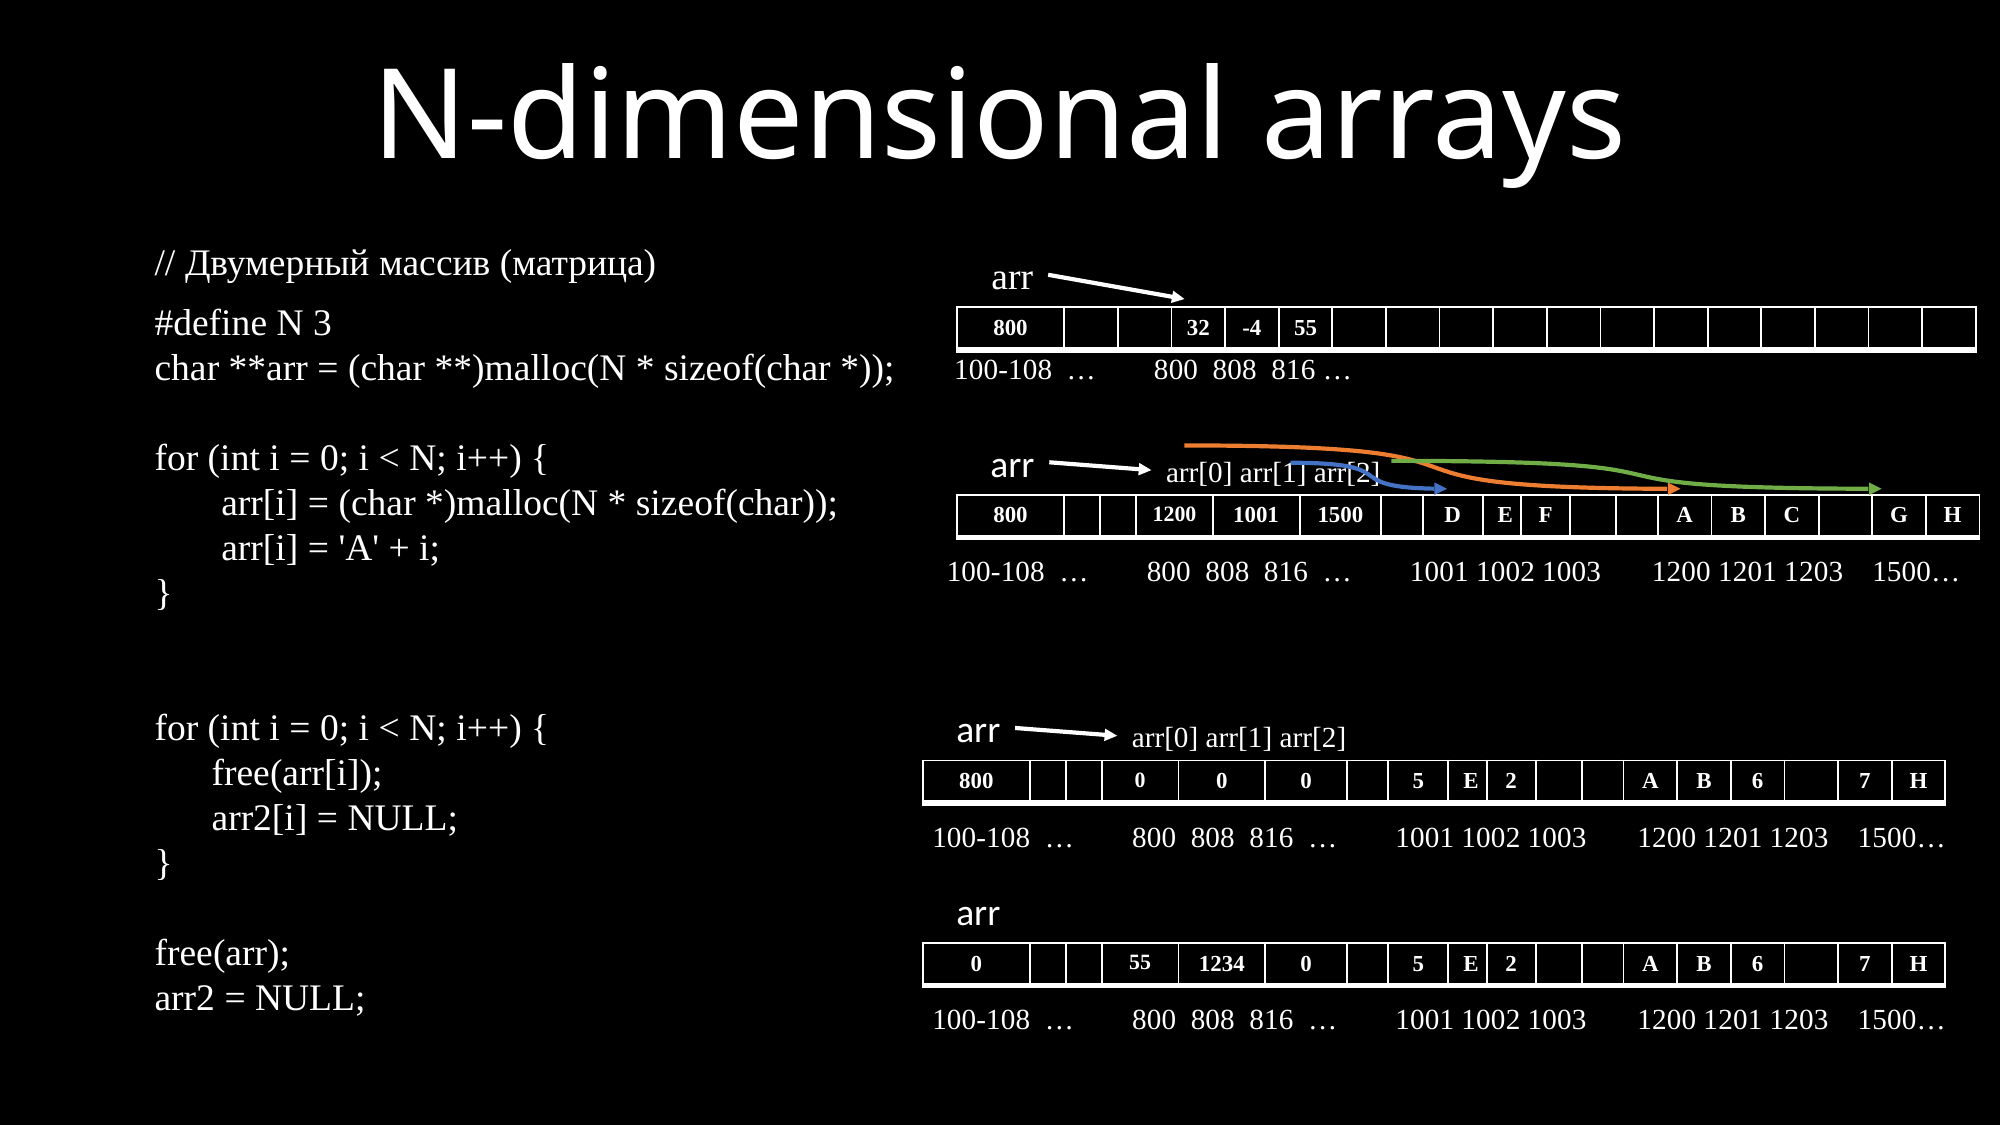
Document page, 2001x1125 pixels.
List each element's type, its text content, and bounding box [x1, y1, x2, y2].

table_header H [1927, 496, 1979, 535]
text_box #define N 3 char **arr = (char **)malloc(N * sizeof(char *)); for (int i = 0; i < N; i++) { arr[i] = (char *)malloc(N * sizeof(char)); arr[i] = 'A' + i; } for (int i = 0; i < N; i++) { free(arr[i]); arr2[i] = NULL; } free(arr); arr2 = NULL; [139, 291, 957, 1026]
table_header [1537, 944, 1581, 983]
table_header [1494, 308, 1546, 347]
table_header [1548, 308, 1600, 347]
text_box arr [975, 432, 1050, 493]
table_header [1067, 761, 1101, 800]
table_header 800 [958, 496, 1063, 535]
title N-dimensional arrays [282, 40, 1718, 193]
table_header F [1522, 496, 1569, 535]
table_header B [1712, 496, 1764, 535]
table_header 800 [958, 308, 1063, 342]
text_box arr [941, 698, 1016, 758]
table_header 0 [1103, 761, 1178, 800]
table_header [1816, 308, 1868, 347]
table_header G [1873, 496, 1925, 535]
table_header A [1624, 944, 1676, 983]
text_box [1184, 445, 1681, 489]
table_header 2 [1488, 944, 1535, 983]
table_header [1387, 308, 1439, 347]
table_header [1119, 308, 1171, 342]
table_header [1820, 496, 1871, 535]
text_box // Двумерный массив (матрица) [139, 230, 1140, 291]
table_header 1500 [1301, 496, 1380, 535]
table_header [1065, 496, 1099, 535]
table_header [1333, 308, 1385, 342]
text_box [1015, 728, 1118, 736]
table_header 1001 [1214, 496, 1299, 535]
table_header H [1893, 944, 1944, 983]
table_header [1101, 496, 1135, 535]
table_header 0 [1179, 761, 1264, 800]
table_header [1571, 496, 1615, 535]
table_header [1655, 308, 1707, 347]
table_header [1348, 944, 1387, 983]
table_header [1762, 308, 1814, 347]
table_header 7 [1839, 761, 1891, 800]
text_box arr [941, 880, 1016, 941]
table_header E [1449, 761, 1486, 800]
table_header [1709, 308, 1760, 347]
table_header [1583, 761, 1623, 800]
table_header E [1449, 944, 1486, 983]
table_header D [1424, 496, 1482, 535]
table_header [1065, 308, 1117, 342]
table_header [1583, 944, 1623, 983]
table_header [1923, 308, 1975, 347]
table_header [1537, 761, 1581, 800]
table_header [1440, 308, 1492, 347]
table_header [1601, 308, 1653, 347]
text_box arr[0] arr[1] arr[2] [1117, 711, 1439, 761]
text_box 100-108 … 800 808 816 … 1001 1002 1003 1200 1201 1203 1500… [902, 811, 1962, 861]
text_box 100-108 … 800 808 816 … 1001 1002 1003 1200 1201 1203 1500… [917, 545, 1977, 595]
table_header [1031, 761, 1065, 800]
text_box 100-108 … 800 808 816 … 1001 1002 1003 1200 1201 1203 1500… [902, 993, 1962, 1044]
table_header [1067, 944, 1101, 983]
table_header C [1766, 496, 1818, 535]
table_header [1382, 496, 1422, 535]
table_header -4 [1226, 308, 1278, 342]
table_header 1200 [1137, 496, 1212, 535]
table_header 5 [1389, 944, 1447, 983]
table_header 55 [1280, 308, 1331, 342]
table_header 6 [1732, 761, 1784, 800]
table_header B [1678, 761, 1730, 800]
table_header 2 [1488, 761, 1535, 800]
table_header 6 [1732, 944, 1784, 983]
table_header 0 [1266, 761, 1346, 800]
table_header 1234 [1179, 944, 1264, 983]
table_header 55 [1103, 944, 1178, 983]
table_header [1785, 944, 1837, 983]
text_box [1049, 462, 1152, 471]
table_header 5 [1389, 761, 1447, 800]
table_header A [1659, 496, 1711, 535]
table_header B [1678, 944, 1730, 983]
text_box 100-108 … 800 808 816 … [917, 342, 1420, 393]
table_header 0 [924, 944, 1029, 983]
table_header [1348, 761, 1387, 800]
table_header H [1893, 761, 1944, 800]
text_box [1391, 460, 1882, 489]
table_header A [1624, 761, 1676, 800]
table_header 800 [924, 761, 1029, 800]
text_box arr[0] arr[1] arr[2] [1151, 445, 1474, 496]
table_header 7 [1839, 944, 1891, 983]
table_header E [1484, 496, 1520, 535]
table_header [1785, 761, 1837, 800]
table_header [1617, 496, 1657, 535]
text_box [1049, 275, 1185, 299]
table_header [1869, 308, 1921, 347]
table_header [1031, 944, 1065, 983]
text_box arr [976, 244, 1049, 305]
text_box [1290, 462, 1391, 489]
table_header 32 [1172, 308, 1224, 342]
table_header 0 [1266, 944, 1346, 983]
